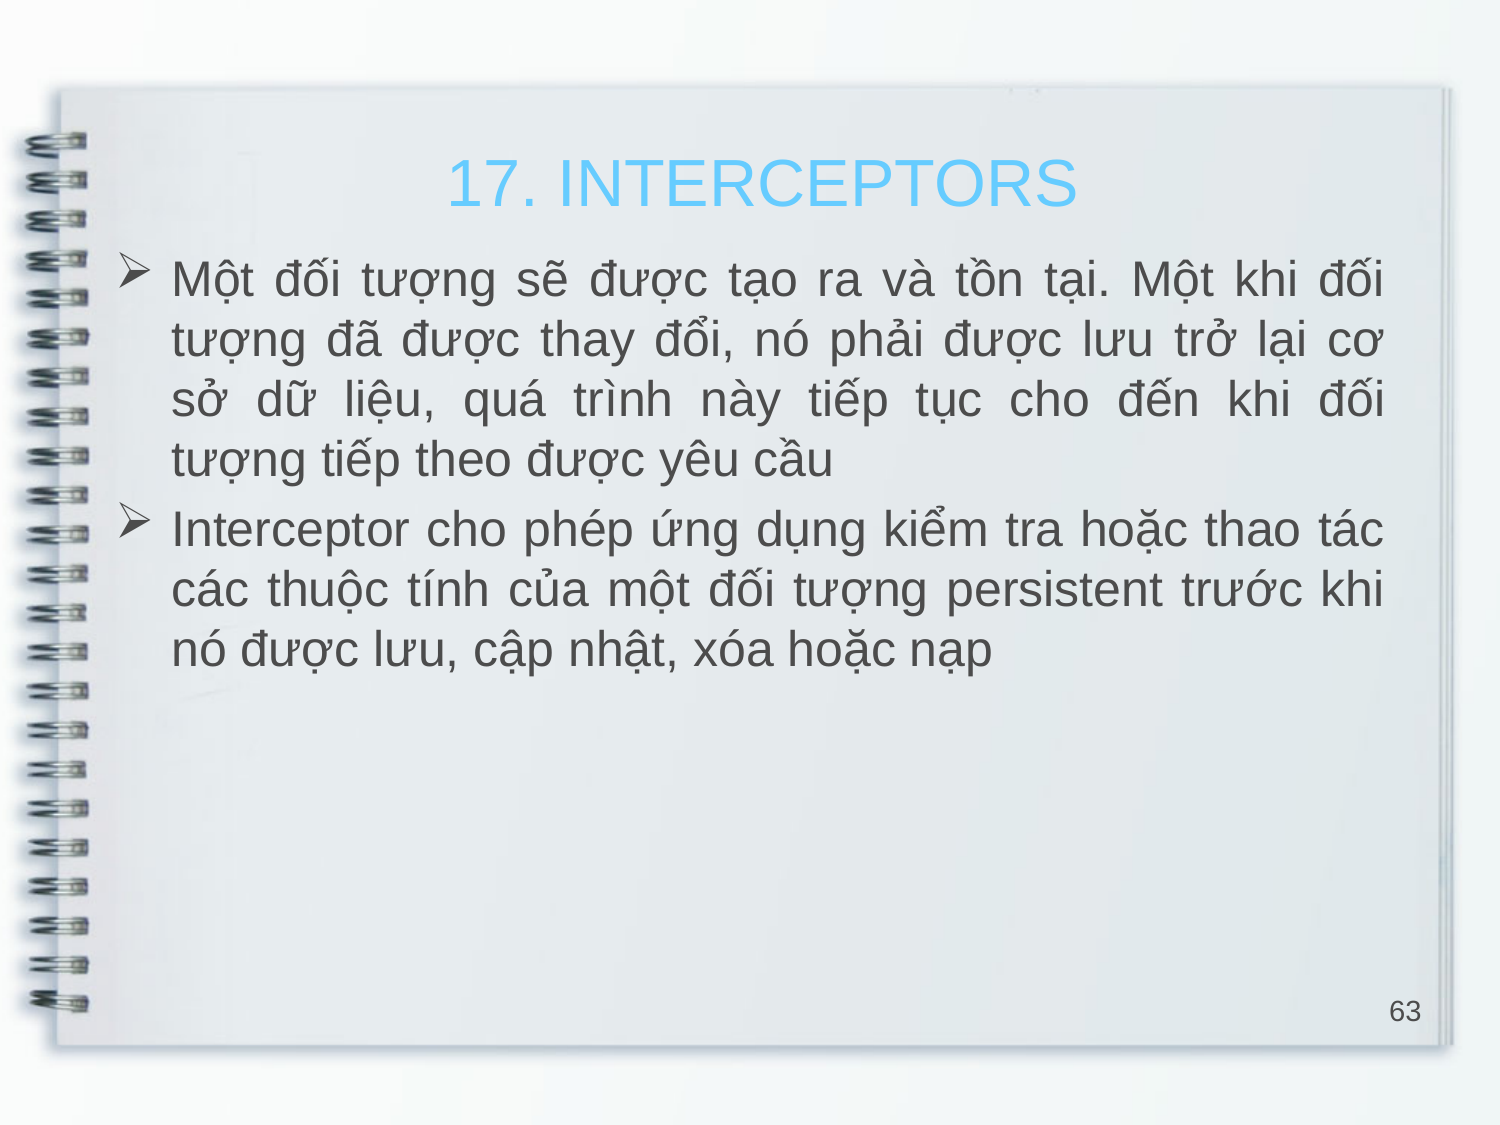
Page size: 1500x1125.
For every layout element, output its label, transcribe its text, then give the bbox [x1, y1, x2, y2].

text_box Một đối tượng sẽ được tạo ra và tồn tại. Một khi đối tượng đã được thay đổi, nó phải được lưu trở lại cơ sở dữ liệu, quá trình này tiếp tục cho đến khi đối tượng tiếp theo được yêu cầu Interceptor cho phép ứng dụng kiểm tra hoặc thao tác các thuộc tính của một đối tượng persistent trước khi nó được lưu, cập nhật, xóa hoặc nạp [100, 239, 1401, 1031]
slide_number 63 [1086, 984, 1437, 1063]
text_box 17. INTERCEPTORS [125, 120, 1401, 239]
picture [0, 0, 1500, 1125]
